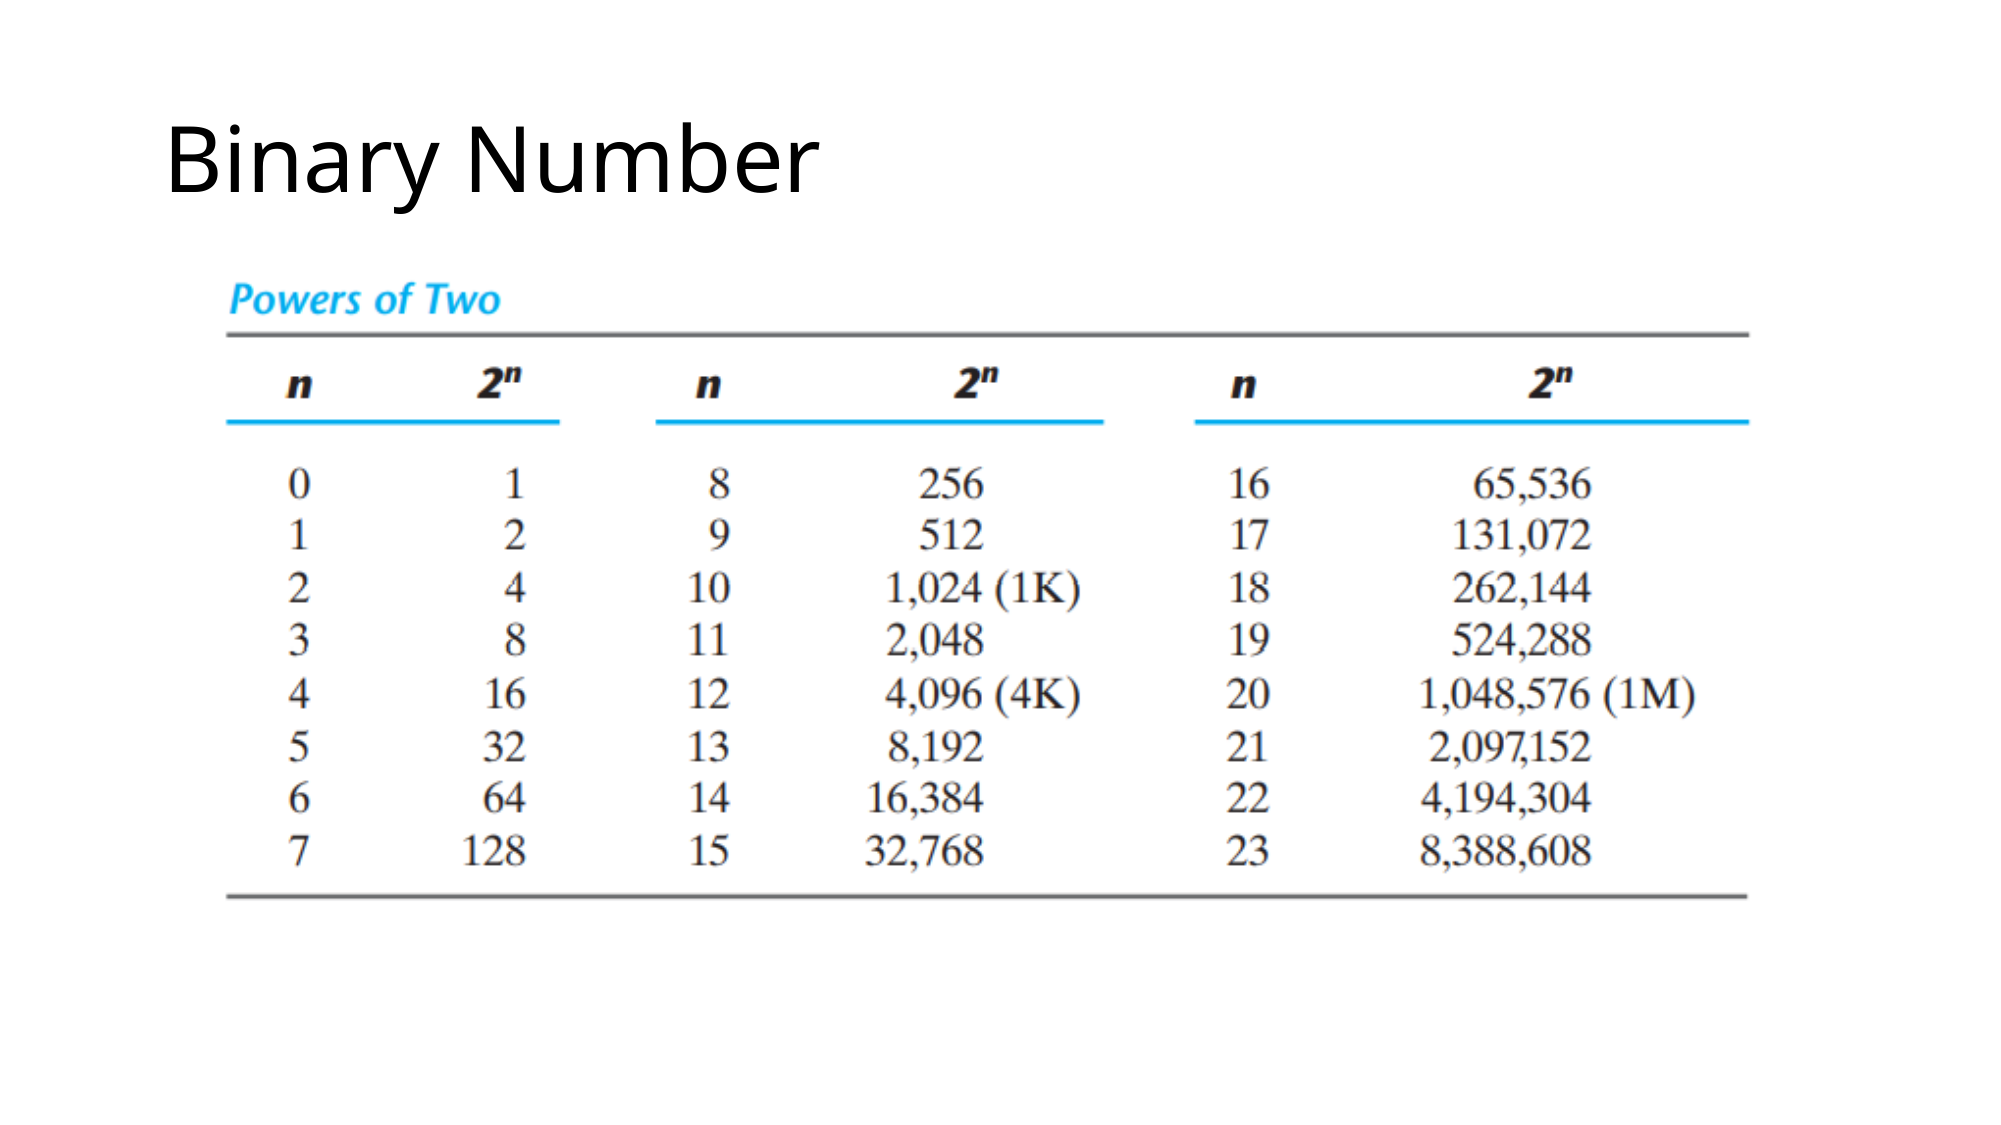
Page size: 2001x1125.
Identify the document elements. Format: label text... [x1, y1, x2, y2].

picture [195, 271, 1767, 954]
title Binary Number [149, 53, 1874, 272]
